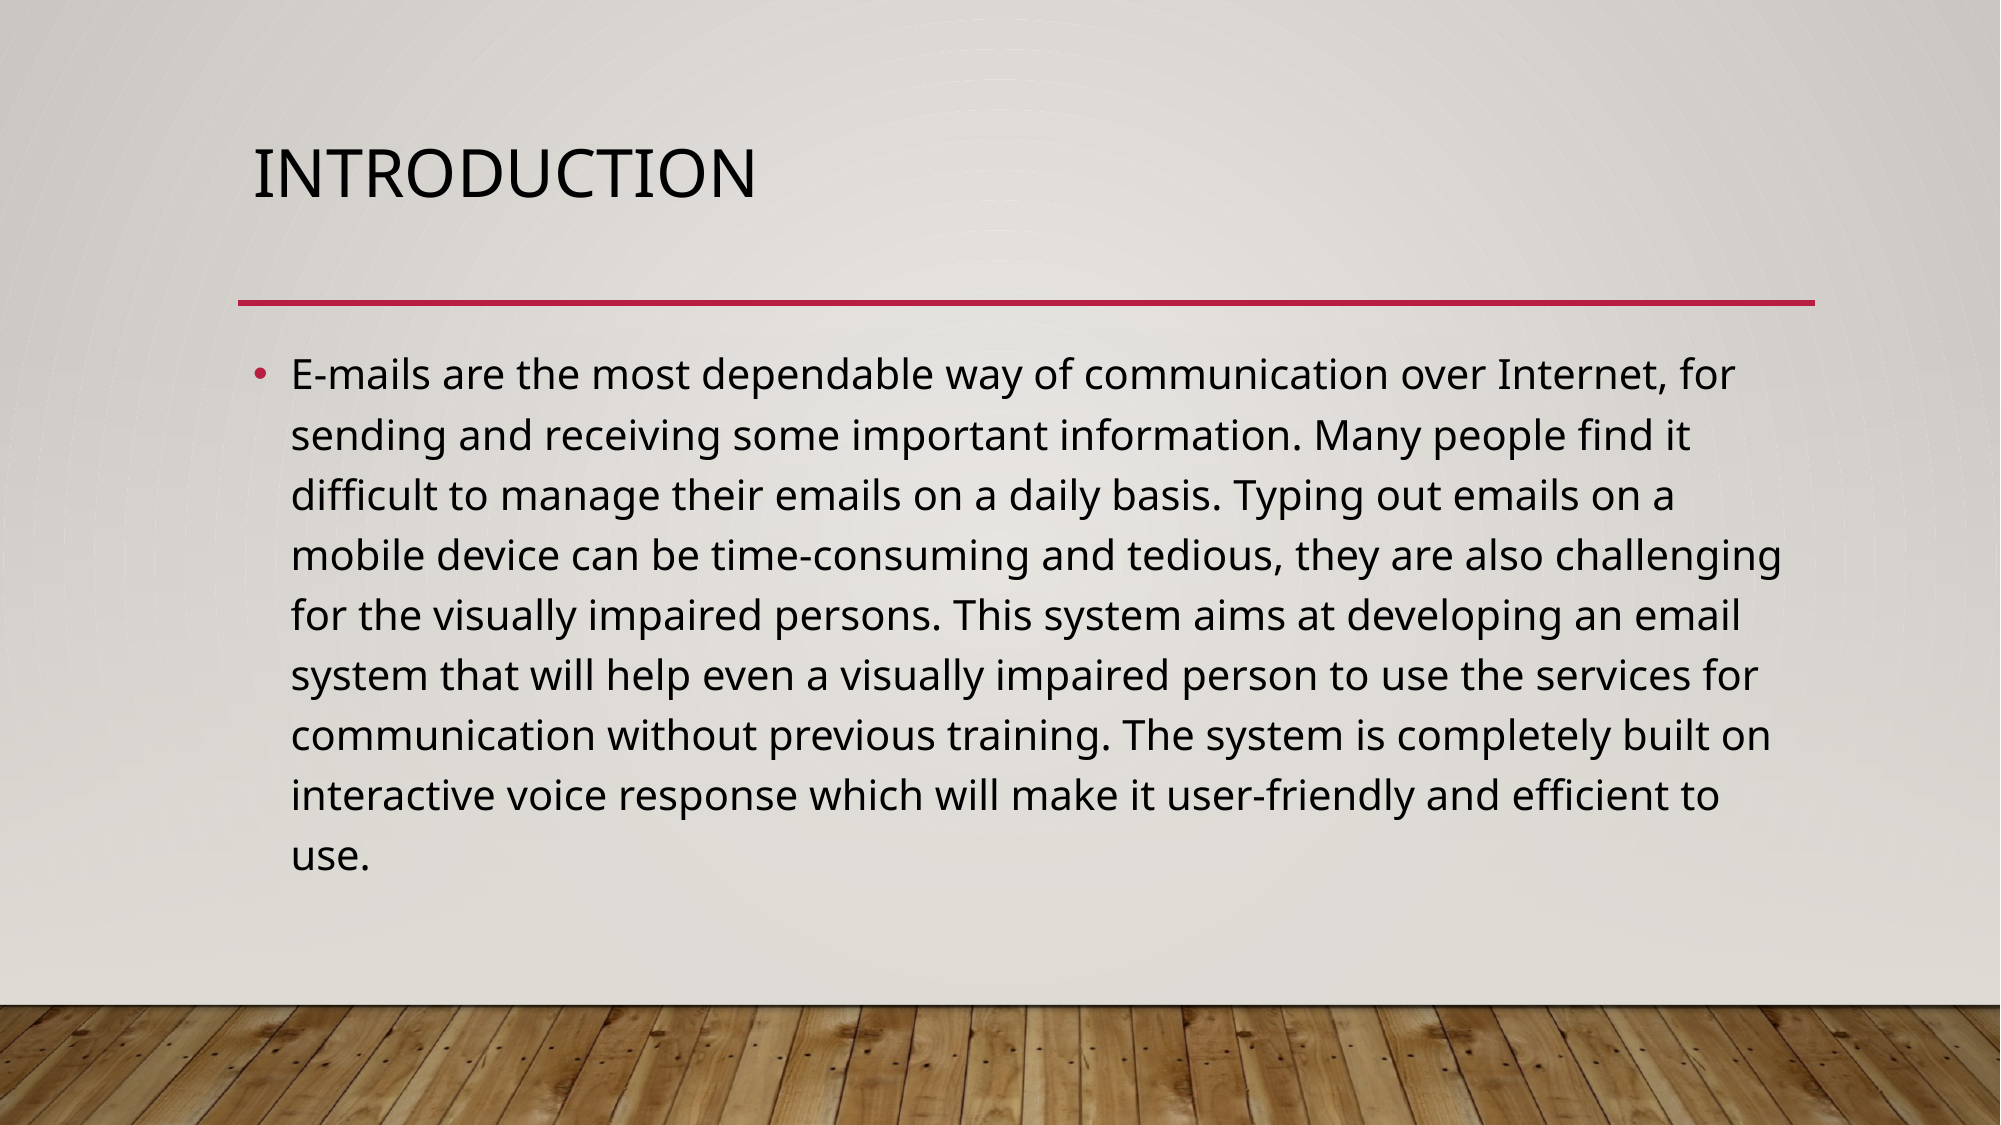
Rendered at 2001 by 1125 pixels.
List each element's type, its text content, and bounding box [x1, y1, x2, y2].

picture [0, 1005, 2000, 1125]
list E-mails are the most dependable way of communication over Internet, for sending and receiving some important information. Many people find it difficult to manage their emails on a daily basis. Typing out emails on a mobile device can be time-consuming and tedious, they are also challenging for the visually impaired persons. This system aims at developing an email system that will help even a visually impaired person to use the services for communication without previous training. The system is completely built on interactive voice response which will make it user-friendly and efficient to use. [238, 330, 1814, 897]
title Introduction [238, 131, 1814, 305]
